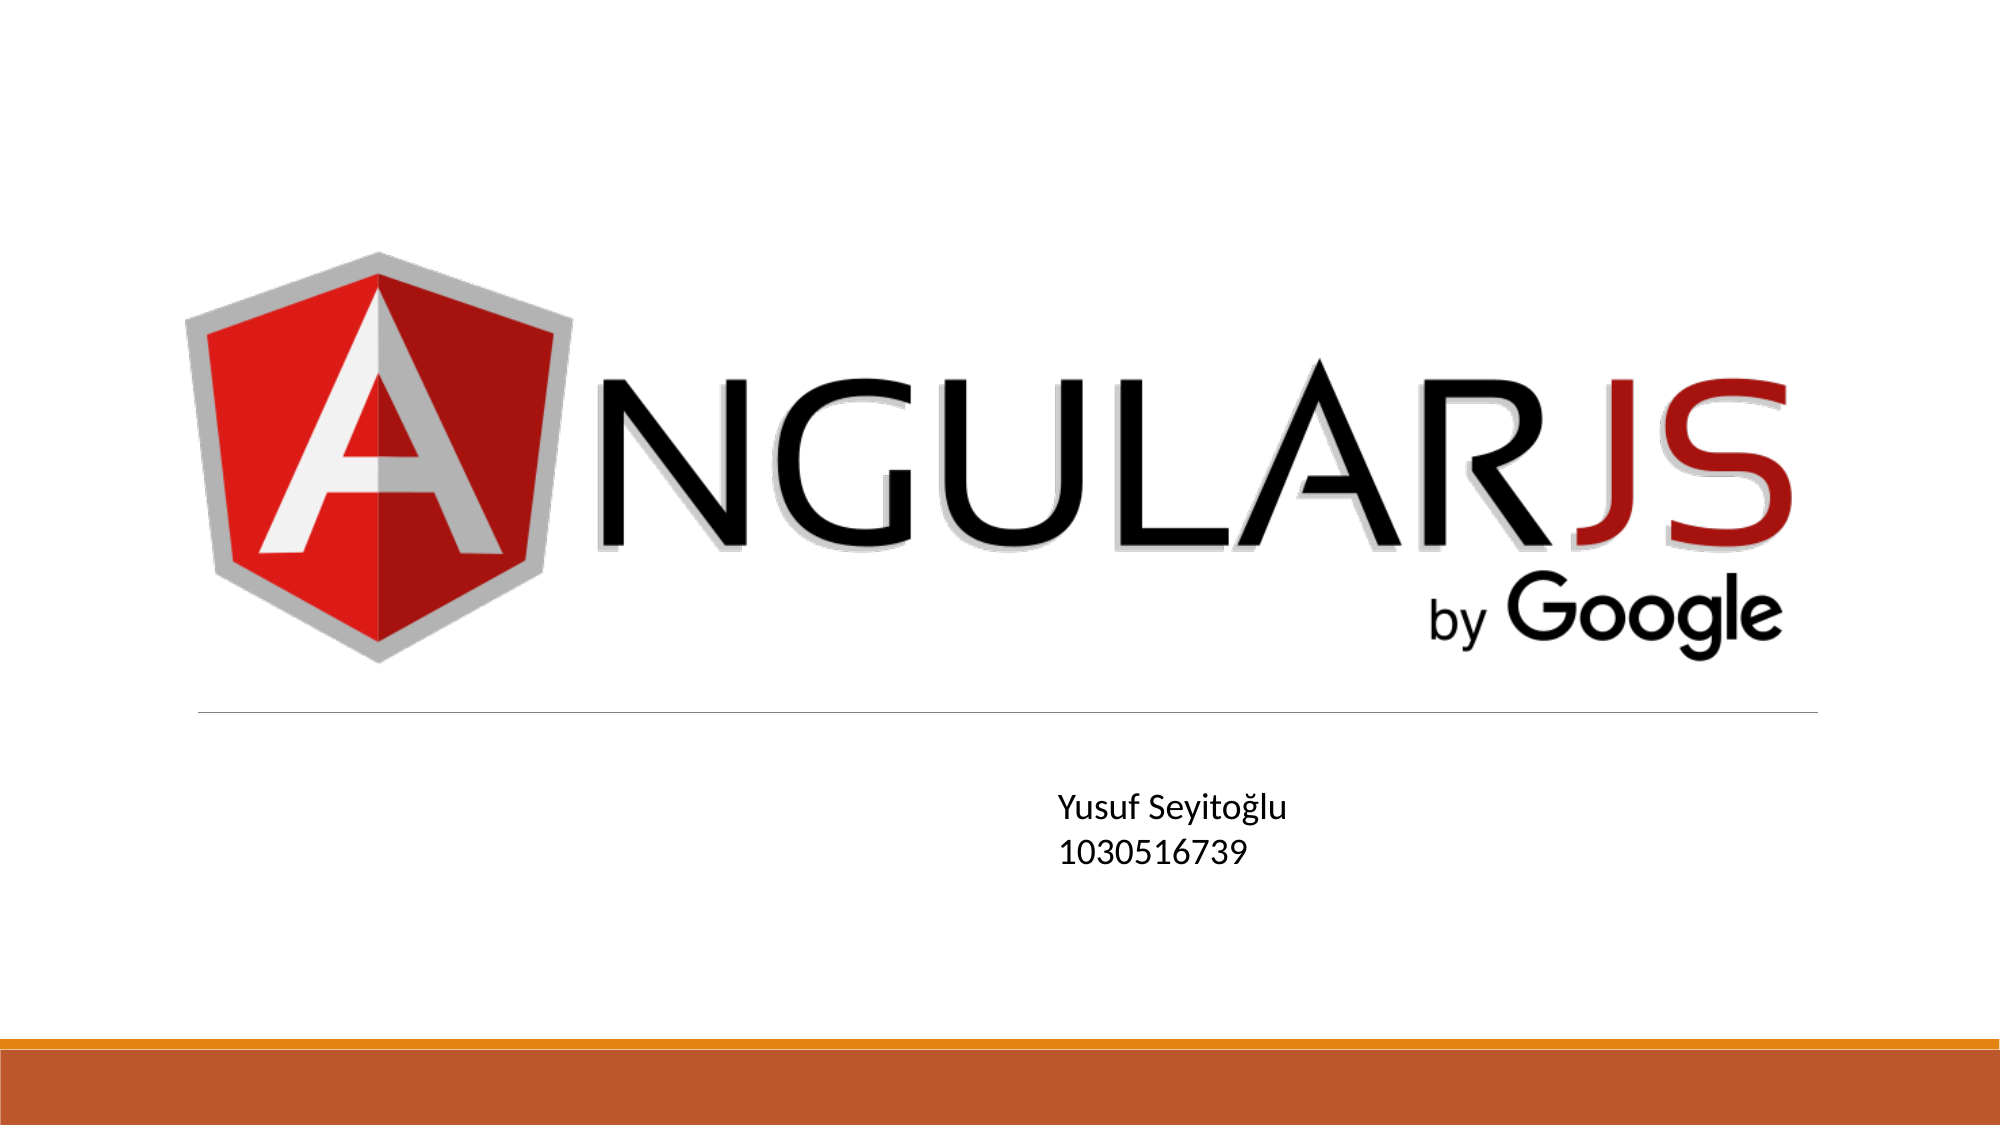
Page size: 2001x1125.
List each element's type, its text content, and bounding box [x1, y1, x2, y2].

picture [175, 242, 1801, 675]
text_box Yusuf Seyitoğlu 1030516739 [1043, 774, 1825, 880]
